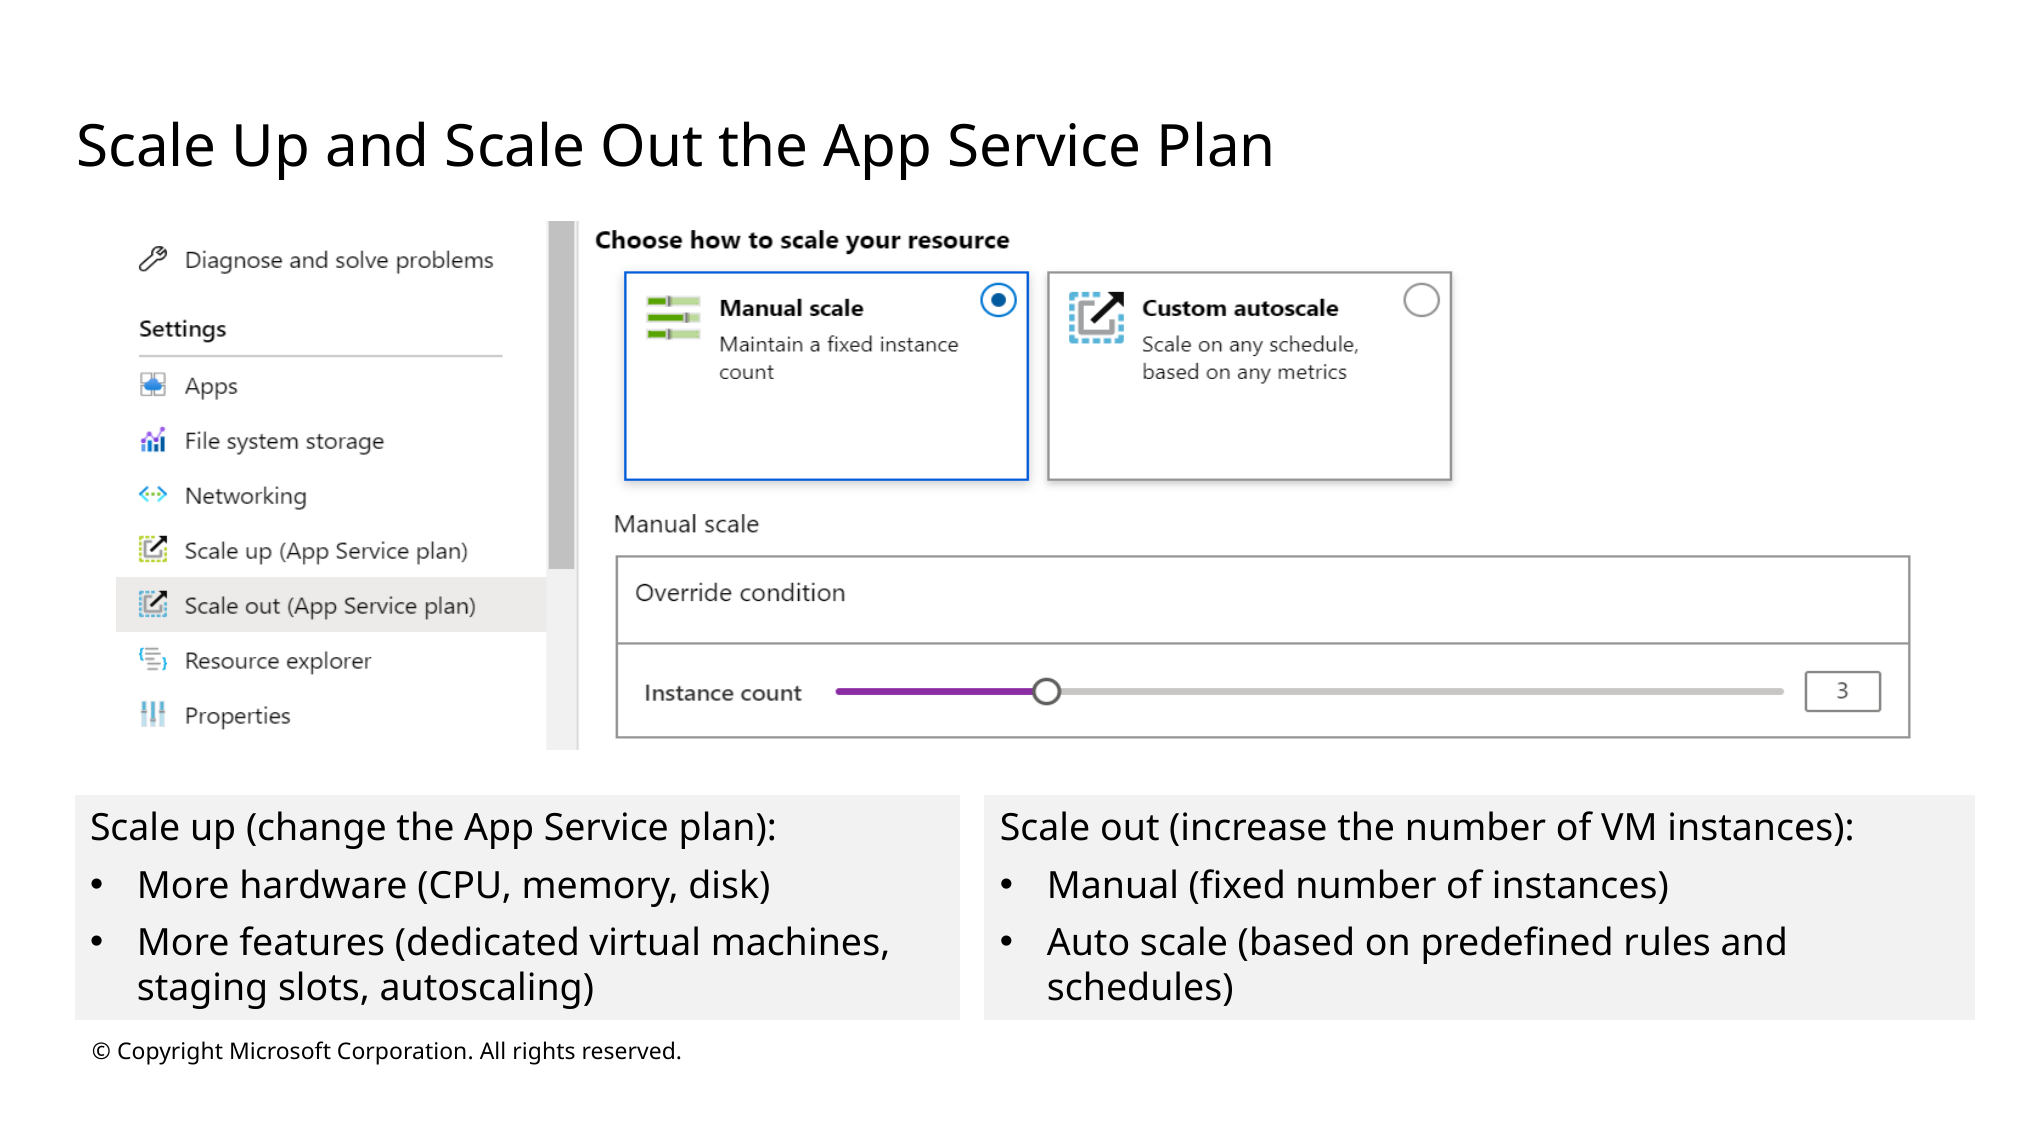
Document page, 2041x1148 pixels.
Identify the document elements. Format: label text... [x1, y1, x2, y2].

text_box Scale up (change the App Service plan): More hardware (CPU, memory, disk) More features (dedicated virtual machines, staging slots, autoscaling) [75, 795, 960, 1019]
text_box Scale out (increase the number of VM instances): Manual (fixed number of instances) Auto scale (based on predefined rules and schedules) [984, 795, 1975, 1019]
title Scale Up and Scale Out the App Service Plan [76, 93, 1968, 230]
picture [116, 221, 1924, 751]
